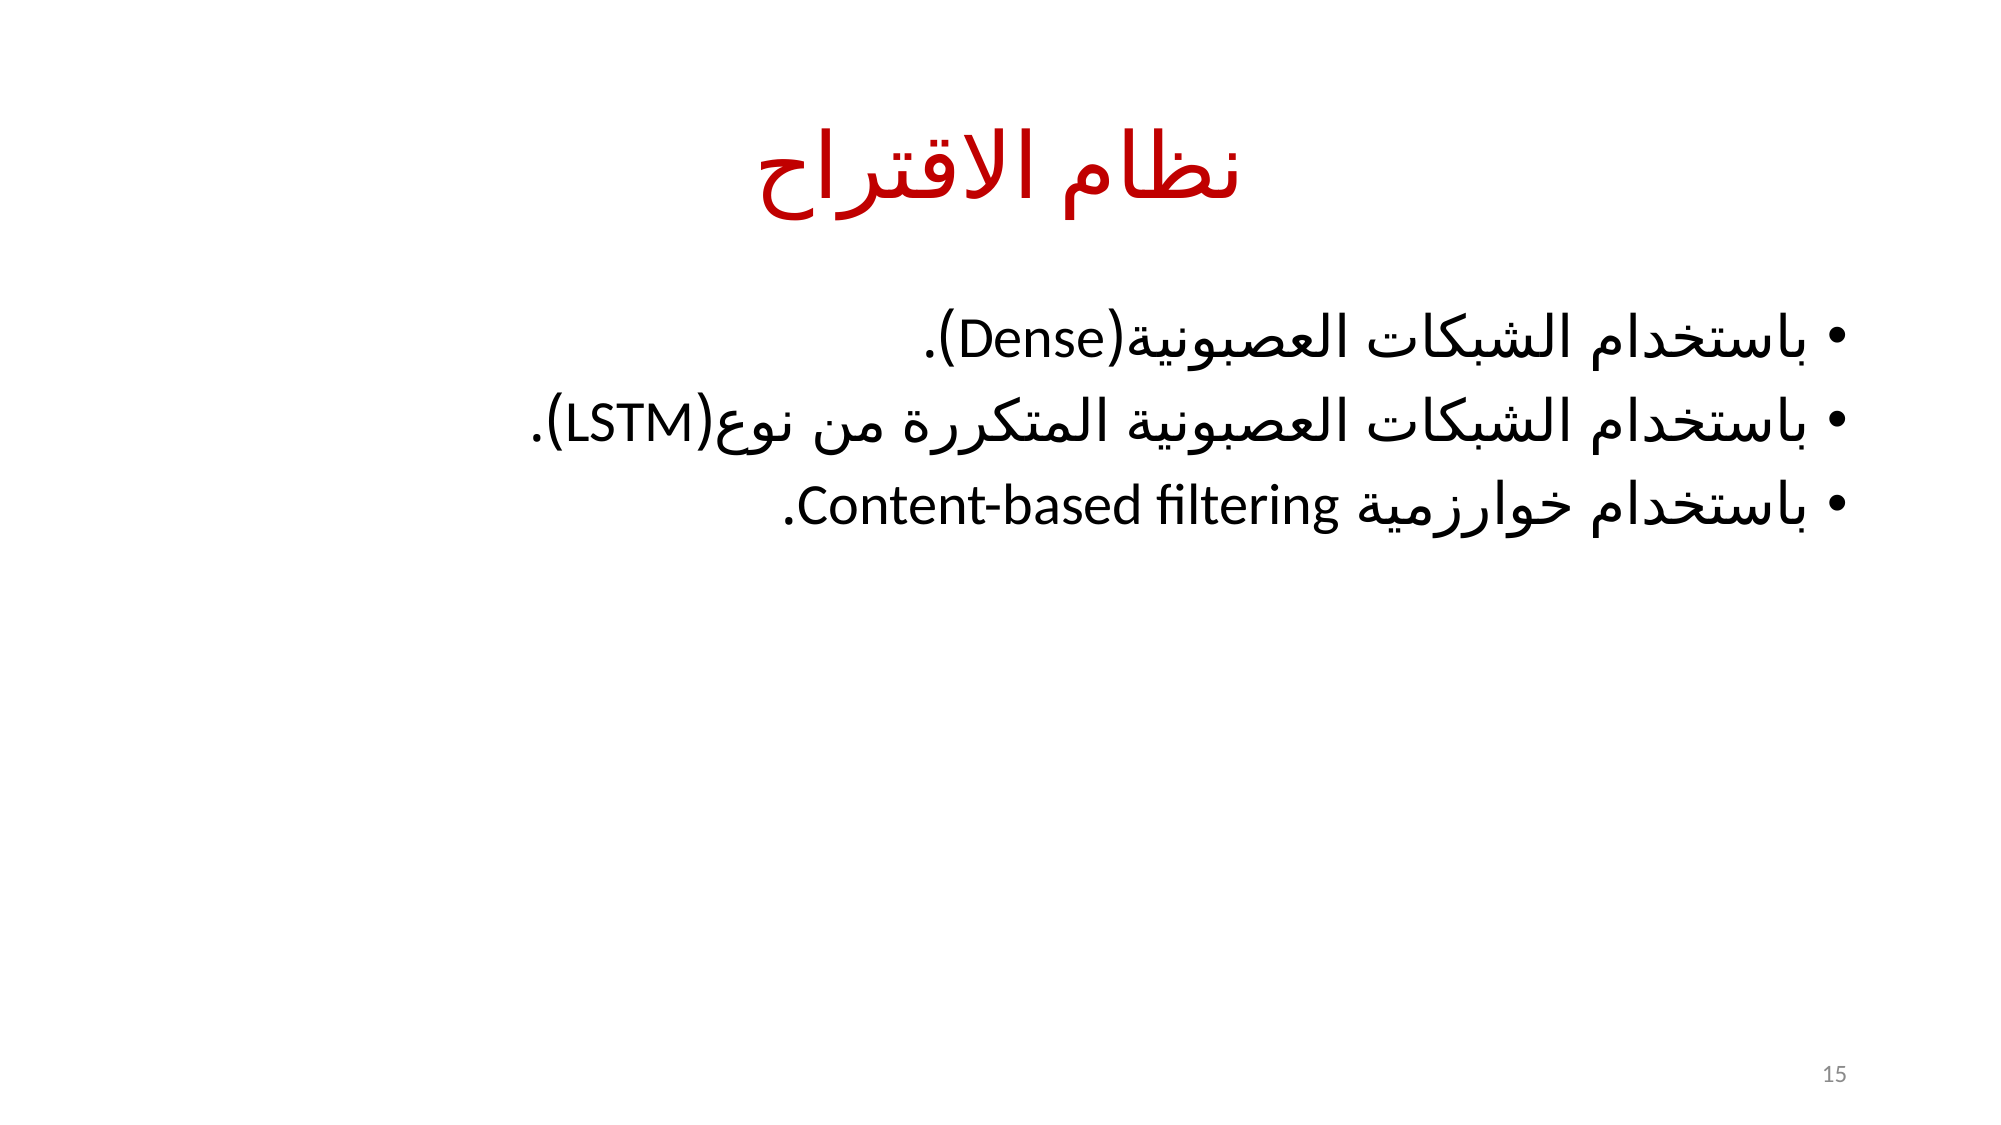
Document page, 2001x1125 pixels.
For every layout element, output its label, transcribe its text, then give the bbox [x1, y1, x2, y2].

slide_number 15 [1412, 1042, 1863, 1103]
title نظام الاقتراح [137, 59, 1863, 278]
list باستخدام الشبكات العصبونية(Dense). باستخدام الشبكات العصبونية المتكررة من نوع(LSTM). باستخدام خوارزمية Content-based filtering. [137, 299, 1863, 1014]
